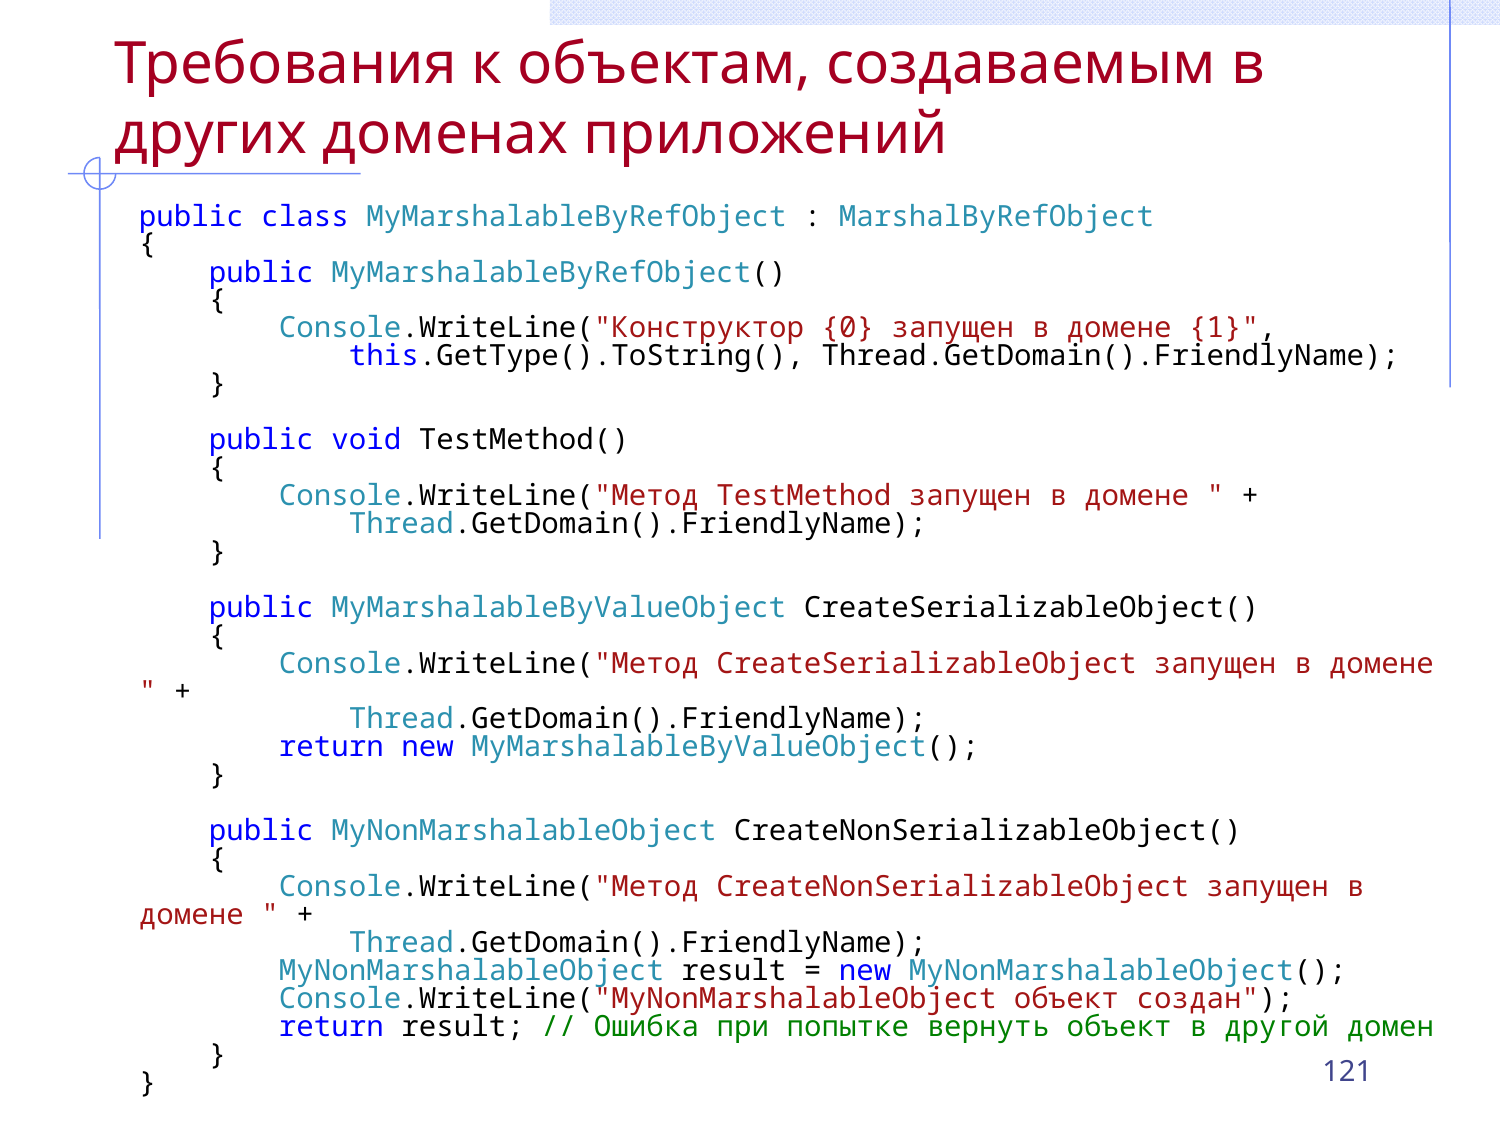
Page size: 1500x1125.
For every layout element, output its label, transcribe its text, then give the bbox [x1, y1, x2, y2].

title Требования к объектам, создаваемым в других доменах приложений [99, 24, 1375, 173]
picture [549, 0, 1449, 25]
picture [1451, 0, 1500, 25]
slide_number 121 [1074, 1025, 1388, 1100]
list public class MyMarshalableByRefObject : MarshalByRefObject { public MyMarshalableByRefObject() { Console.WriteLine("Конструктор {0} запущен в домене {1}", this.GetType().ToString(), Thread.GetDomain().FriendlyName); } public void TestMethod() { Console.WriteLine("Метод TestMethod запущен в домене " + Thread.GetDomain().FriendlyName); } public MyMarshalableByValueObject CreateSerializableObject() { Console.WriteLine("Метод CreateSerializableObject запущен в домене " + Thread.GetDomain().FriendlyName); return new MyMarshalableByValueObject(); } public MyNonMarshalableObject CreateNonSerializableObject() { Console.WriteLine("Метод CreateNonSerializableObject запущен в домене " + Thread.GetDomain().FriendlyName); MyNonMarshalableObject result = new MyNonMarshalableObject(); Console.WriteLine("MyNonMarshalableObject объект создан"); return result; // Ошибка при попытке вернуть объект в другой домен } } [123, 196, 1471, 1118]
